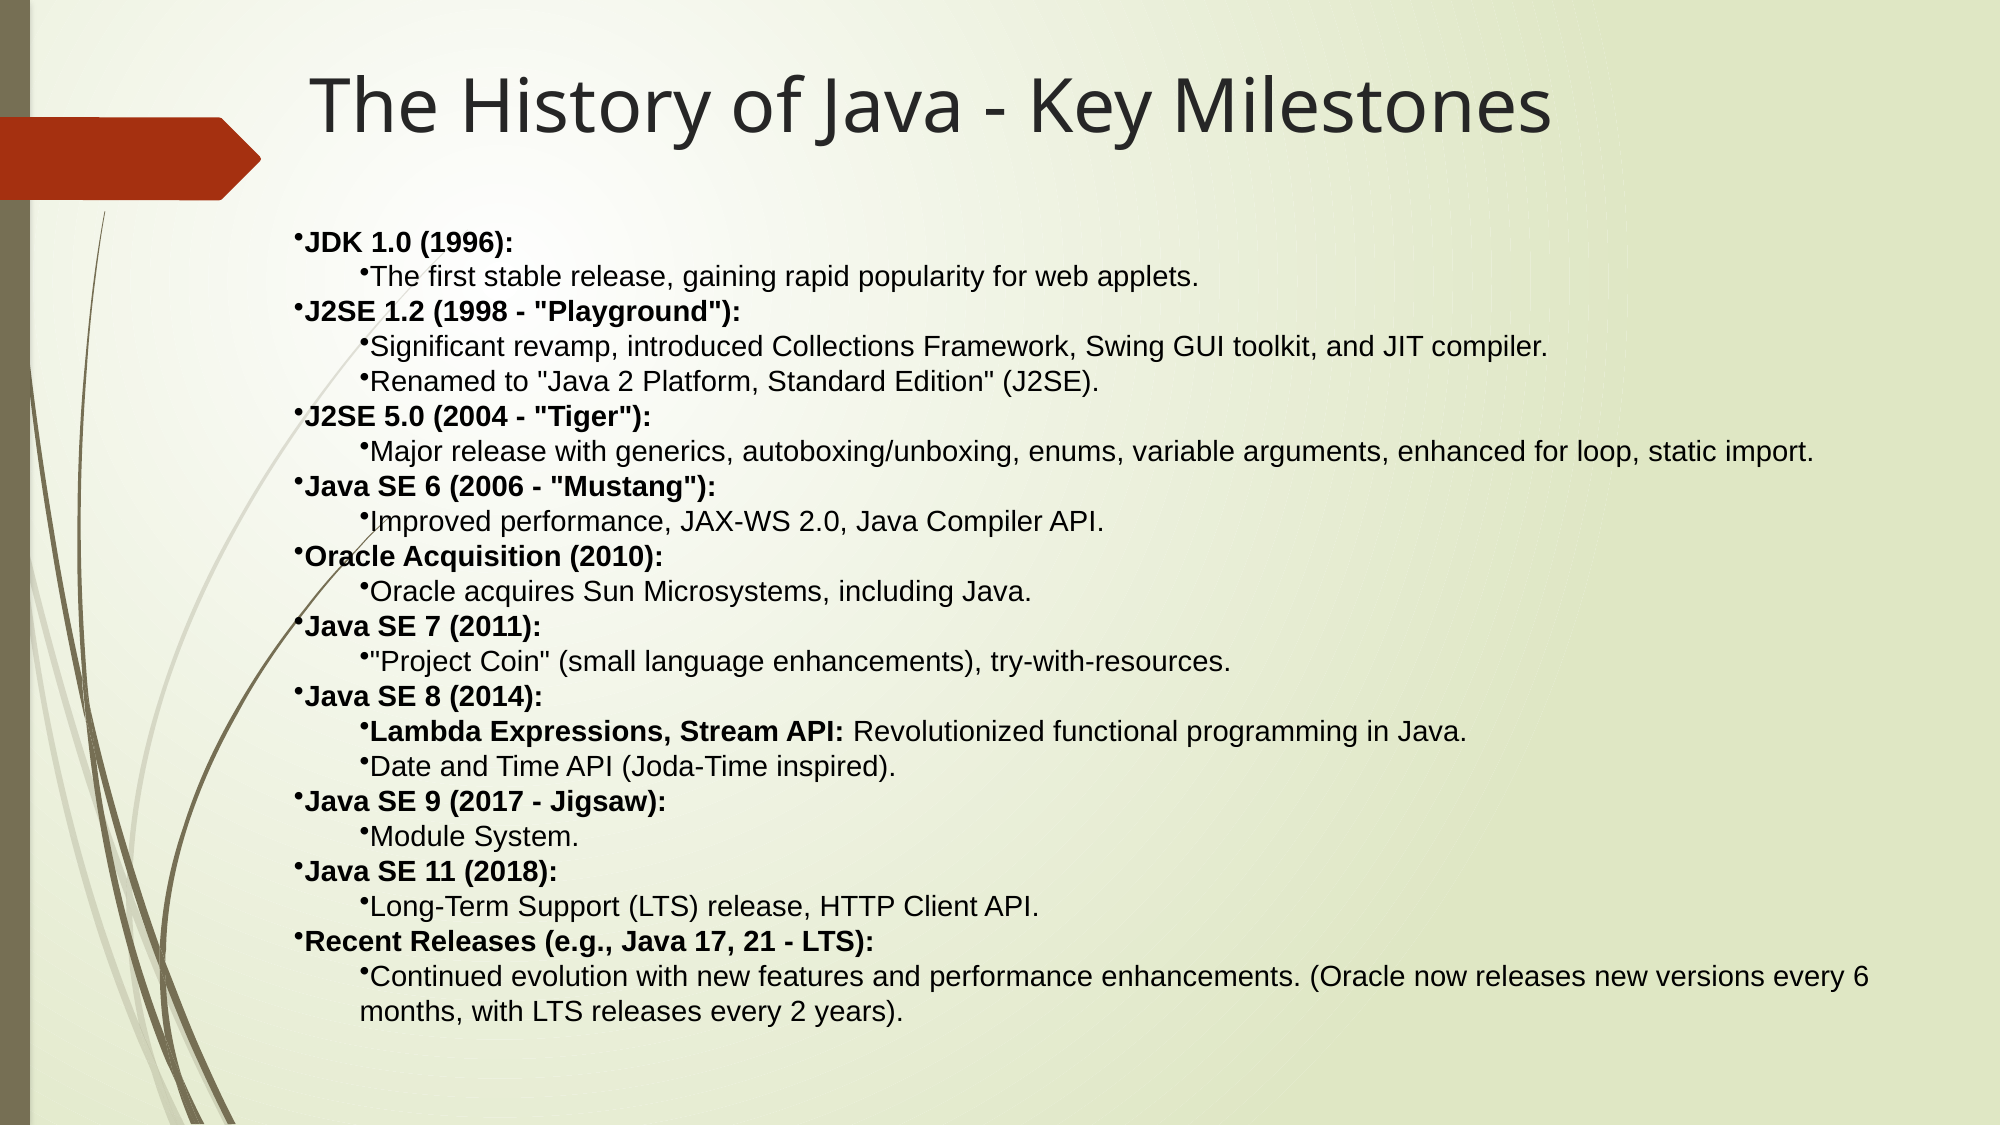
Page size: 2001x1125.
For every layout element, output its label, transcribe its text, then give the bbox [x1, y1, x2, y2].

list JDK 1.0 (1996): The first stable release, gaining rapid popularity for web applets. J2SE 1.2 (1998 - "Playground"): Significant revamp, introduced Collections Framework, Swing GUI toolkit, and JIT compiler. Renamed to "Java 2 Platform, Standard Edition" (J2SE). J2SE 5.0 (2004 - "Tiger"): Major release with generics, autoboxing/unboxing, enums, variable arguments, enhanced for loop, static import. Java SE 6 (2006 - "Mustang"): Improved performance, JAX-WS 2.0, Java Compiler API. Oracle Acquisition (2010): Oracle acquires Sun Microsystems, including Java. Java SE 7 (2011): "Project Coin" (small language enhancements), try-with-resources. Java SE 8 (2014): Lambda Expressions, Stream API: Revolutionized functional programming in Java. Date and Time API (Joda-Time inspired). Java SE 9 (2017 - Jigsaw): Module System. Java SE 11 (2018): Long-Term Support (LTS) release, HTTP Client API. Recent Releases (e.g., Java 17, 21 - LTS): Continued evolution with new features and performance enhancements. (Oracle now releases new versions every 6 months, with LTS releases every 2 years). [279, 215, 1907, 1070]
title The History of Java - Key Milestones [294, 50, 1757, 215]
